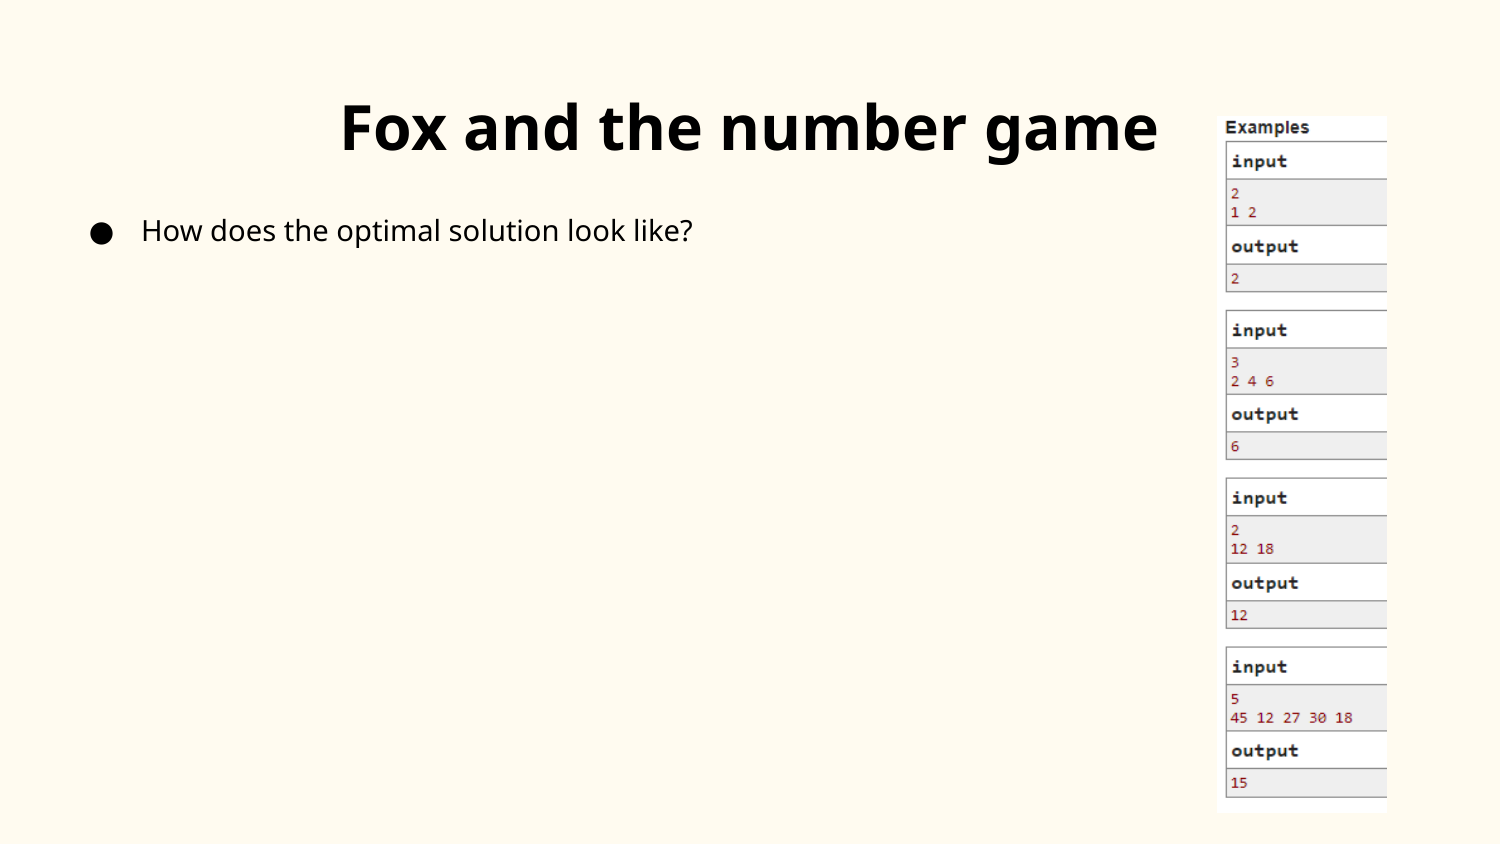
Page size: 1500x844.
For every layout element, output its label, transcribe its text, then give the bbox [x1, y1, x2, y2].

list How does the optimal solution look like? [51, 192, 921, 750]
title Fox and the number game [51, 72, 1449, 174]
picture [1217, 116, 1387, 814]
